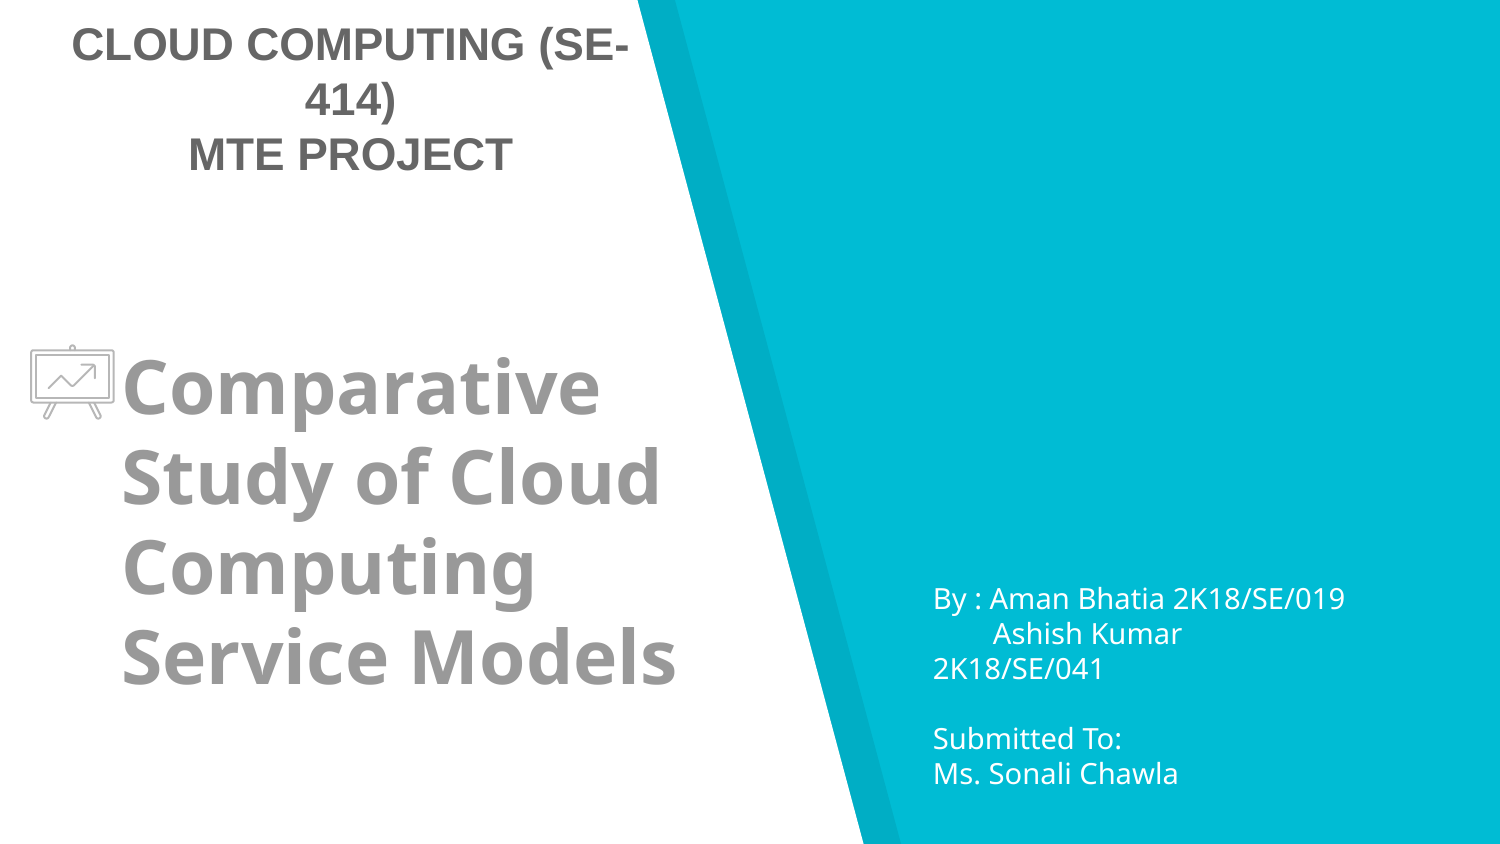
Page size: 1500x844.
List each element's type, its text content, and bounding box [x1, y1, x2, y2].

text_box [30, 345, 114, 419]
title Comparative Study of Cloud Computing Service Models [106, 520, 801, 715]
text_box CLOUD COMPUTING (SE-414) MTE PROJECT [42, 0, 660, 195]
text_box By : Aman Bhatia 2K18/SE/019 Ashish Kumar 2K18/SE/041 Submitted To: Ms. Sonali Chawla [917, 565, 1376, 805]
